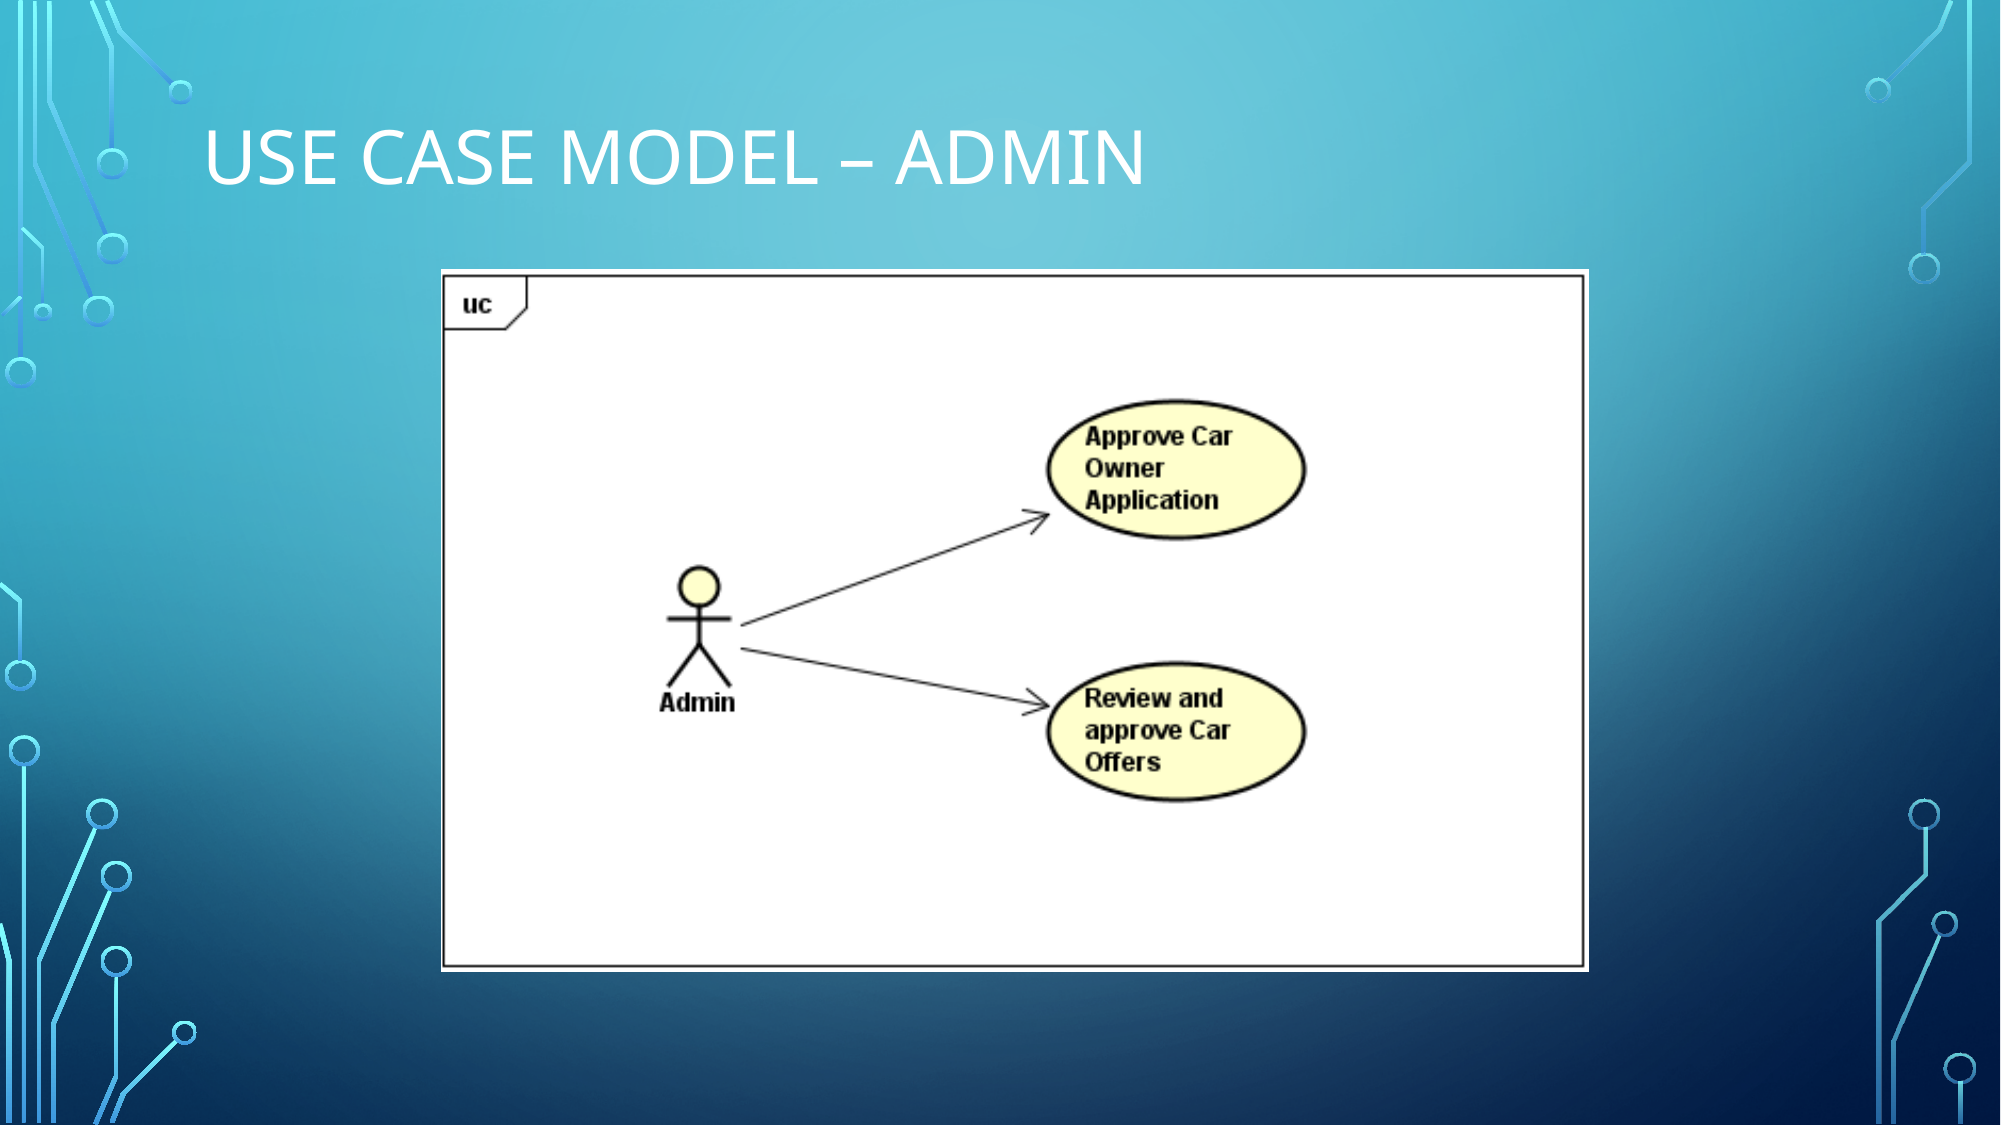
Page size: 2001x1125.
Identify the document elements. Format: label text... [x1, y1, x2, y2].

title Use case model – Admin [187, 101, 1813, 220]
picture [441, 269, 1590, 972]
